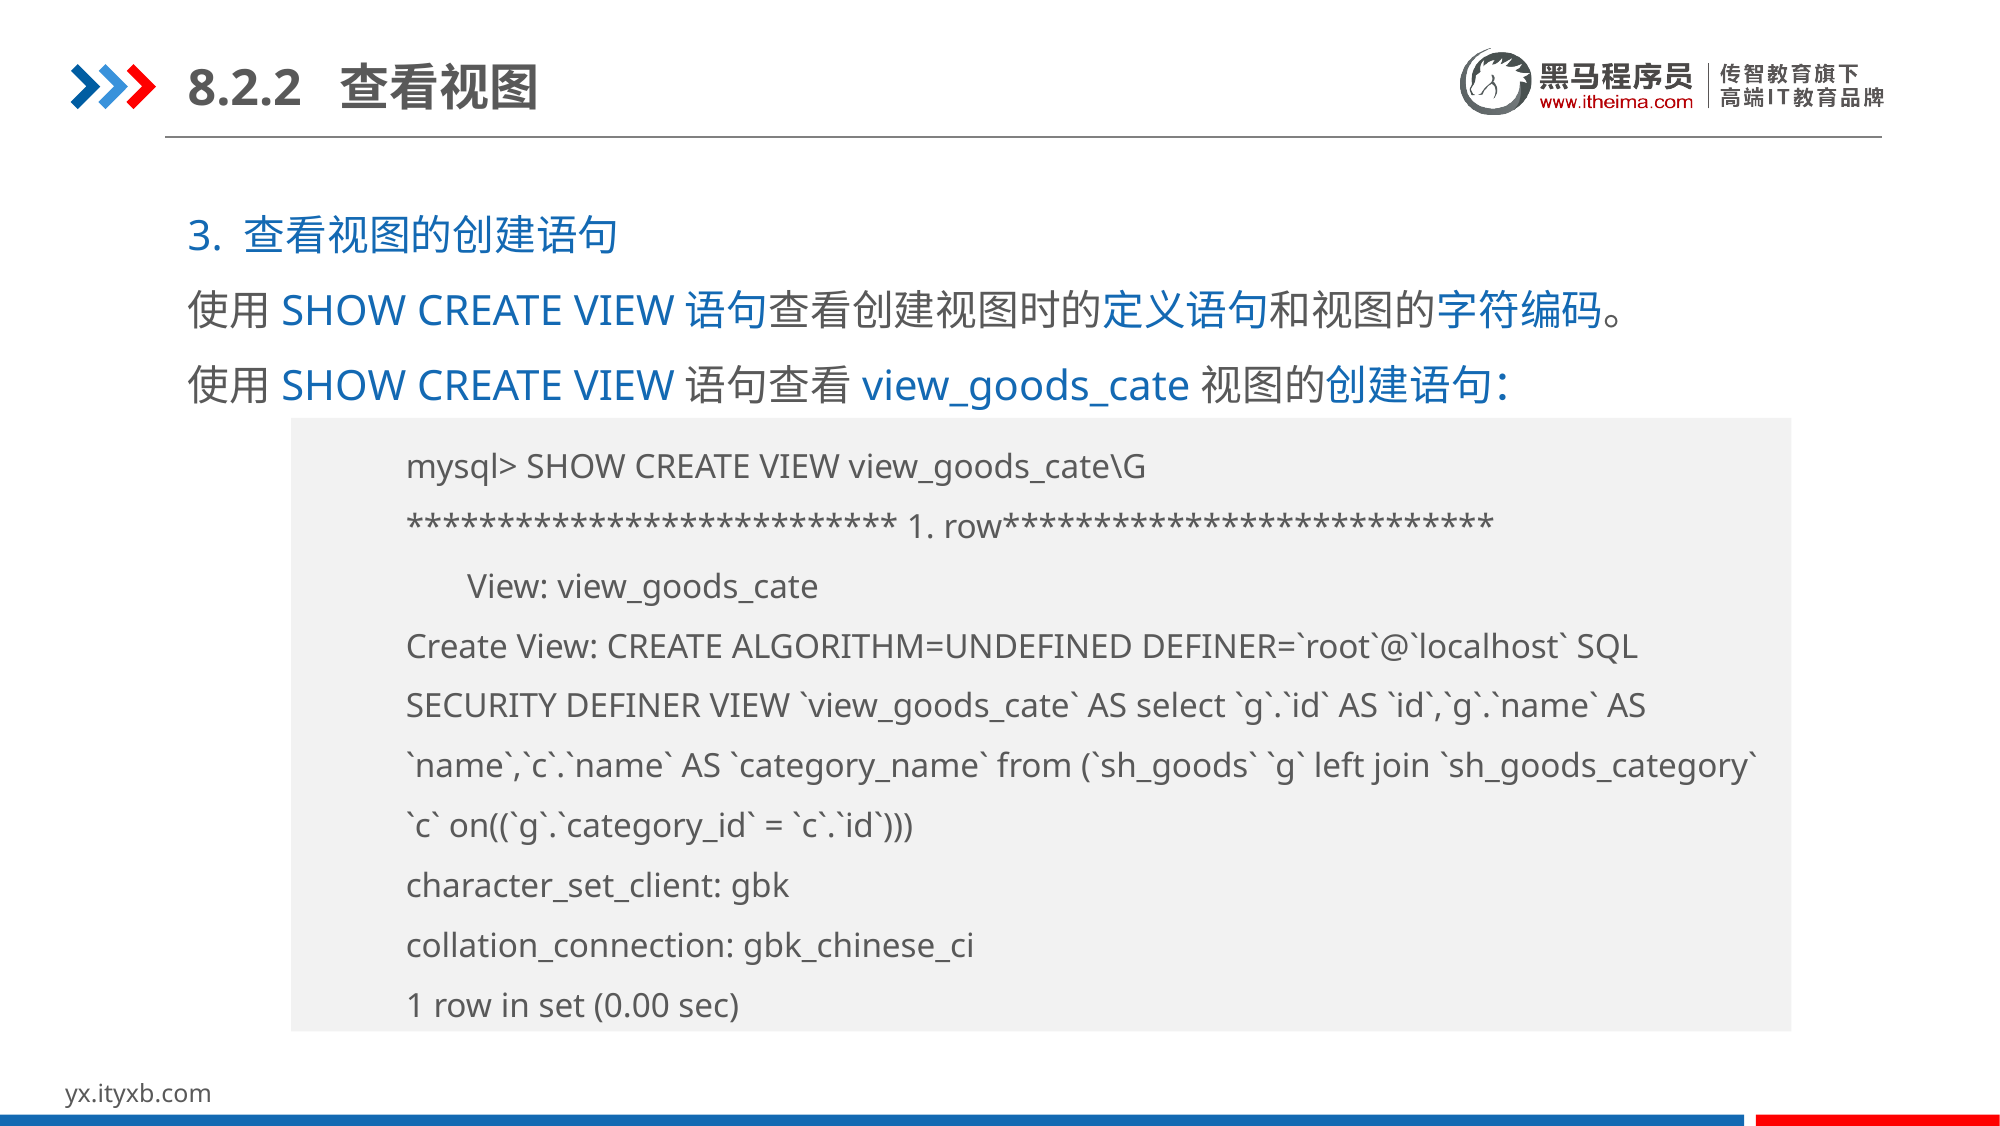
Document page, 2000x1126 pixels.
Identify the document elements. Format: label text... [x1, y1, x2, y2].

text_box 8.2.2 查看视图 [187, 43, 827, 127]
picture [1460, 48, 1887, 115]
text_box mysql> SHOW CREATE VIEW view_goods_cate\G *************************** 1. row*************************** View: view_goods_cate Create View: CREATE ALGORITHM=UNDEFINED DEFINER=`root`@`localhost` SQL SECURITY DEFINER VIEW `view_goods_cate` AS select `g`.`id` AS `id`,`g`.`name` AS `name`,`c`.`name` AS `category_name` from (`sh_goods` `g` left join `sh_goods_category` `c` on((`g`.`category_id` = `c`.`id`))) character_set_client: gbk collation_connection: gbk_chinese_ci 1 row in set (0.00 sec) [291, 417, 1792, 1032]
text_box 3. 查看视图的创建语句 使用SHOW CREATE VIEW语句查看创建视图时的定义语句和视图的字符编码。 使用SHOW CREATE VIEW语句查看view_goods_cate视图的创建语句： [173, 176, 1981, 417]
